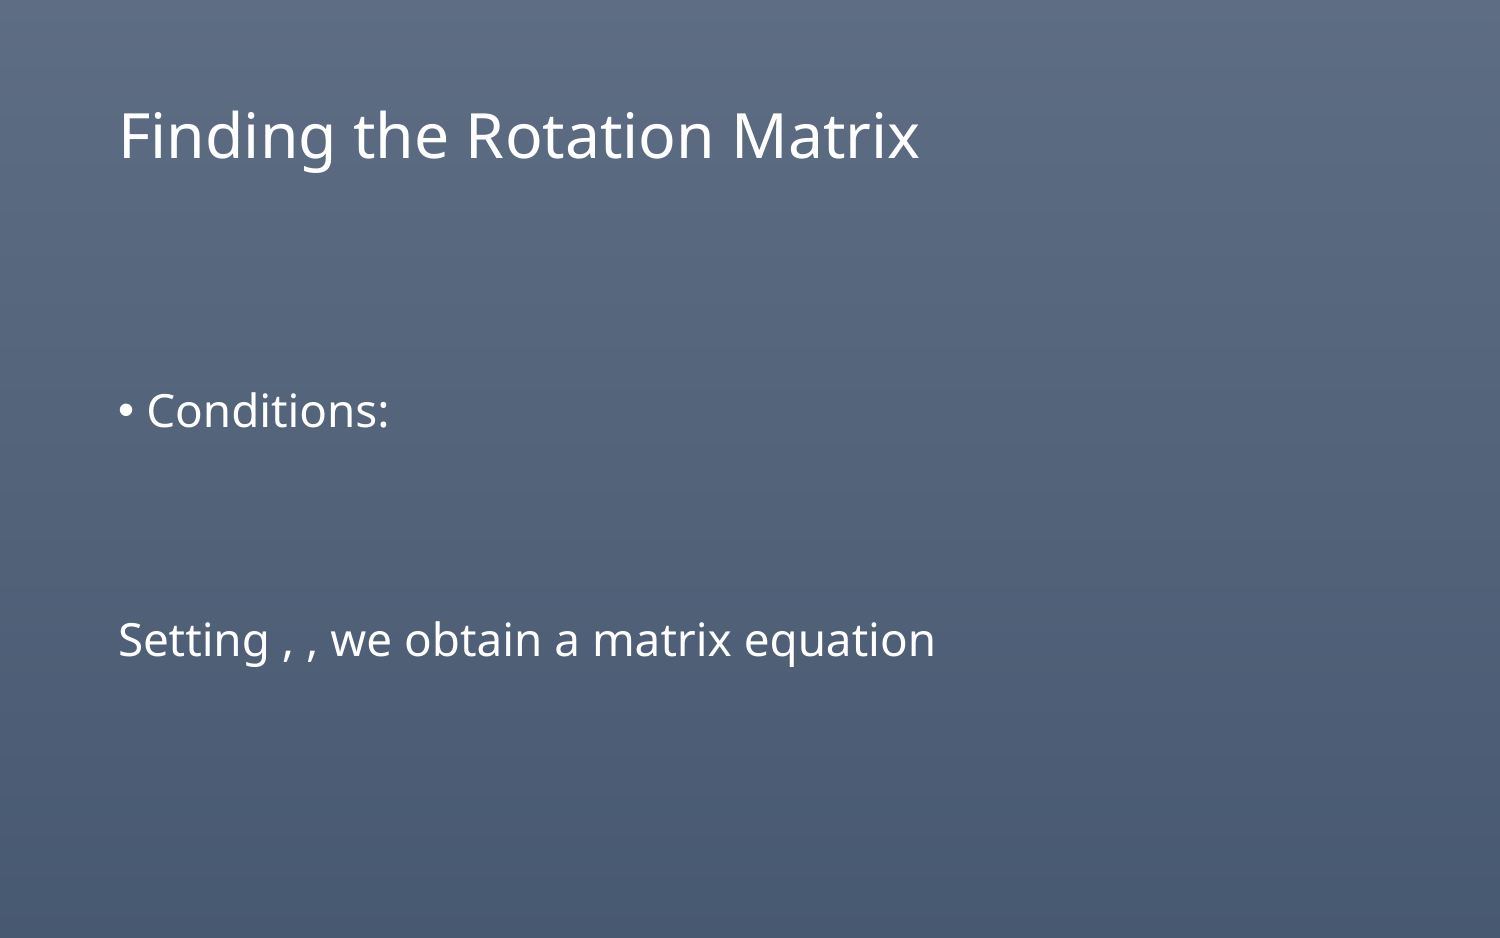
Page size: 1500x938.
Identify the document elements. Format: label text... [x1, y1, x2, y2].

title Finding the Rotation Matrix [103, 68, 1397, 192]
